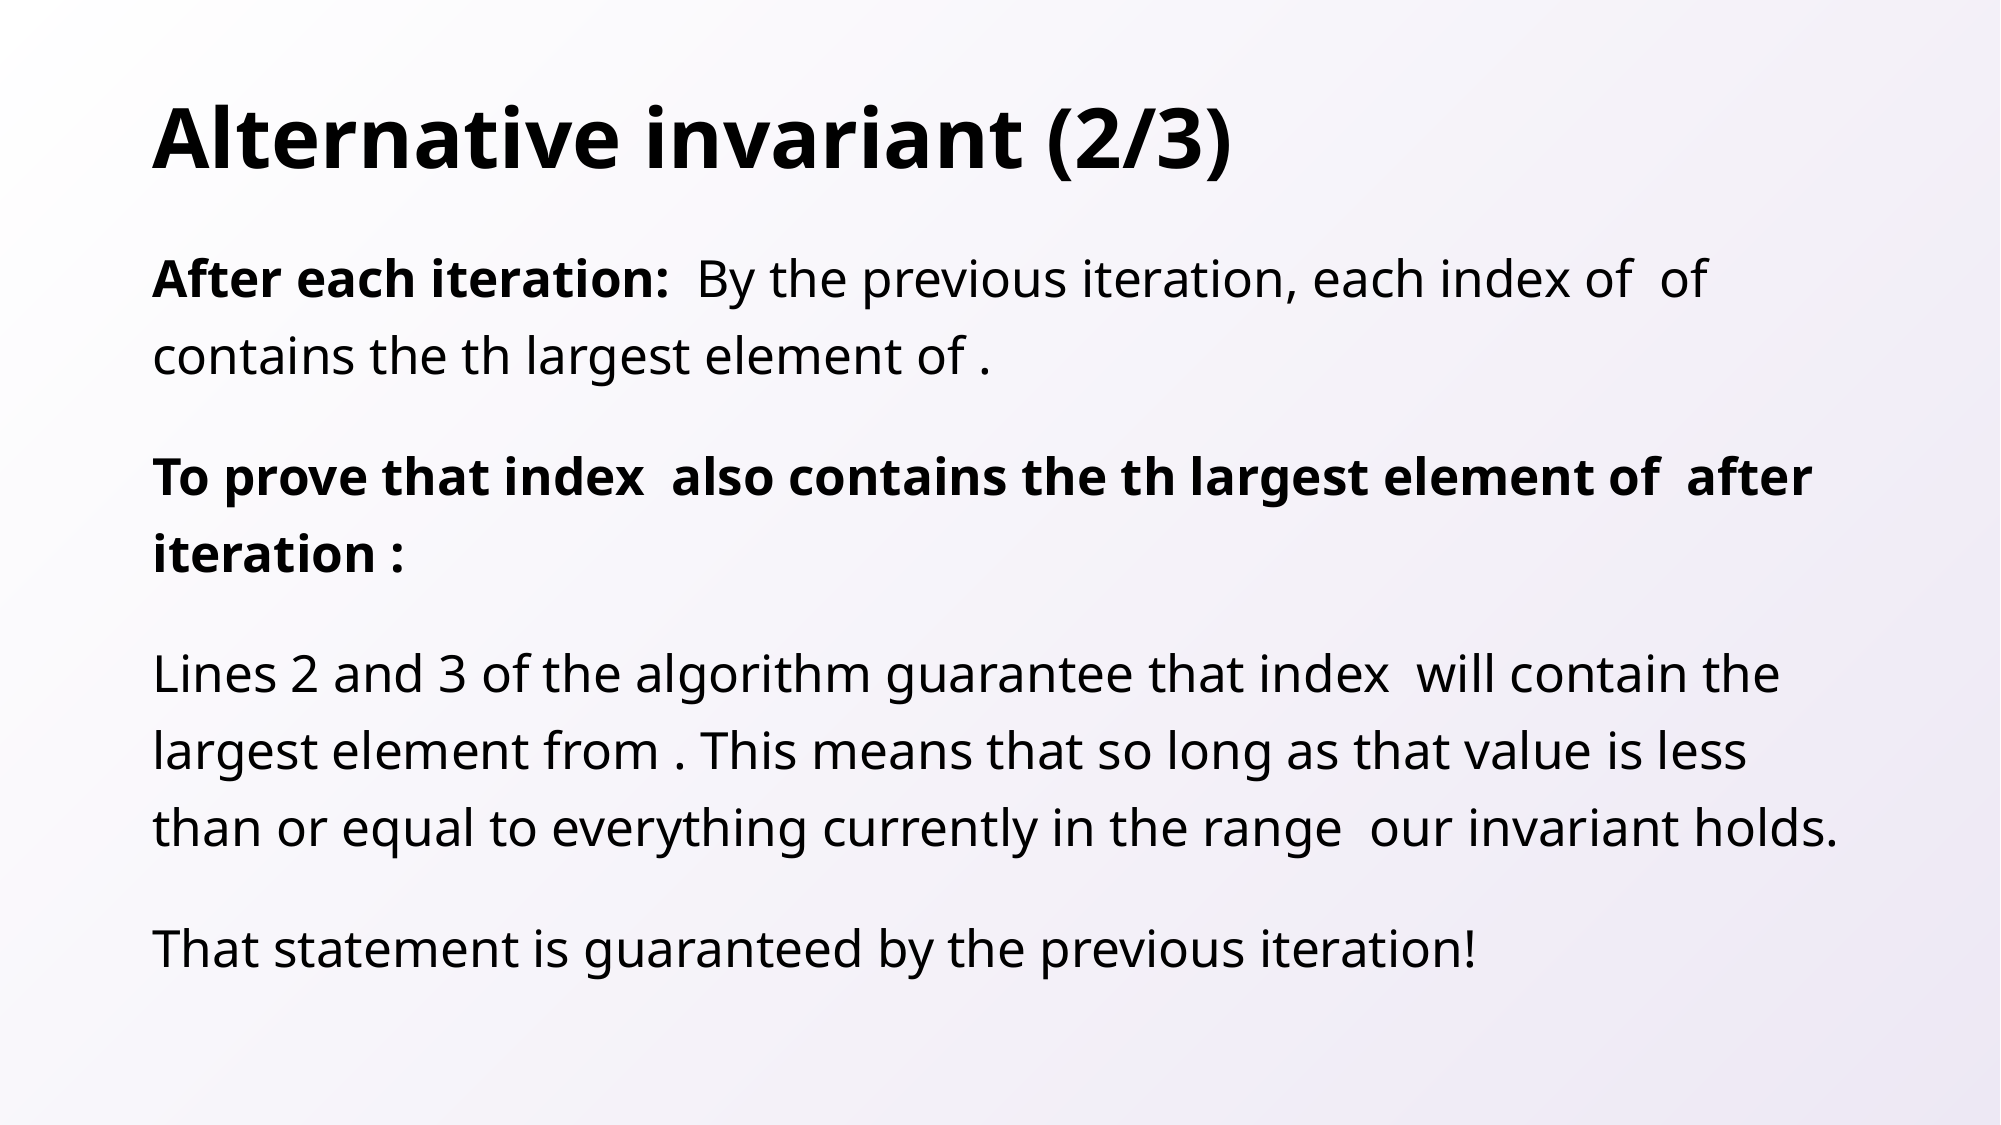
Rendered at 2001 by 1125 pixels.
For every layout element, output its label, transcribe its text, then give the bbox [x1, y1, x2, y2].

title Alternative invariant (2/3) [137, 59, 1863, 224]
